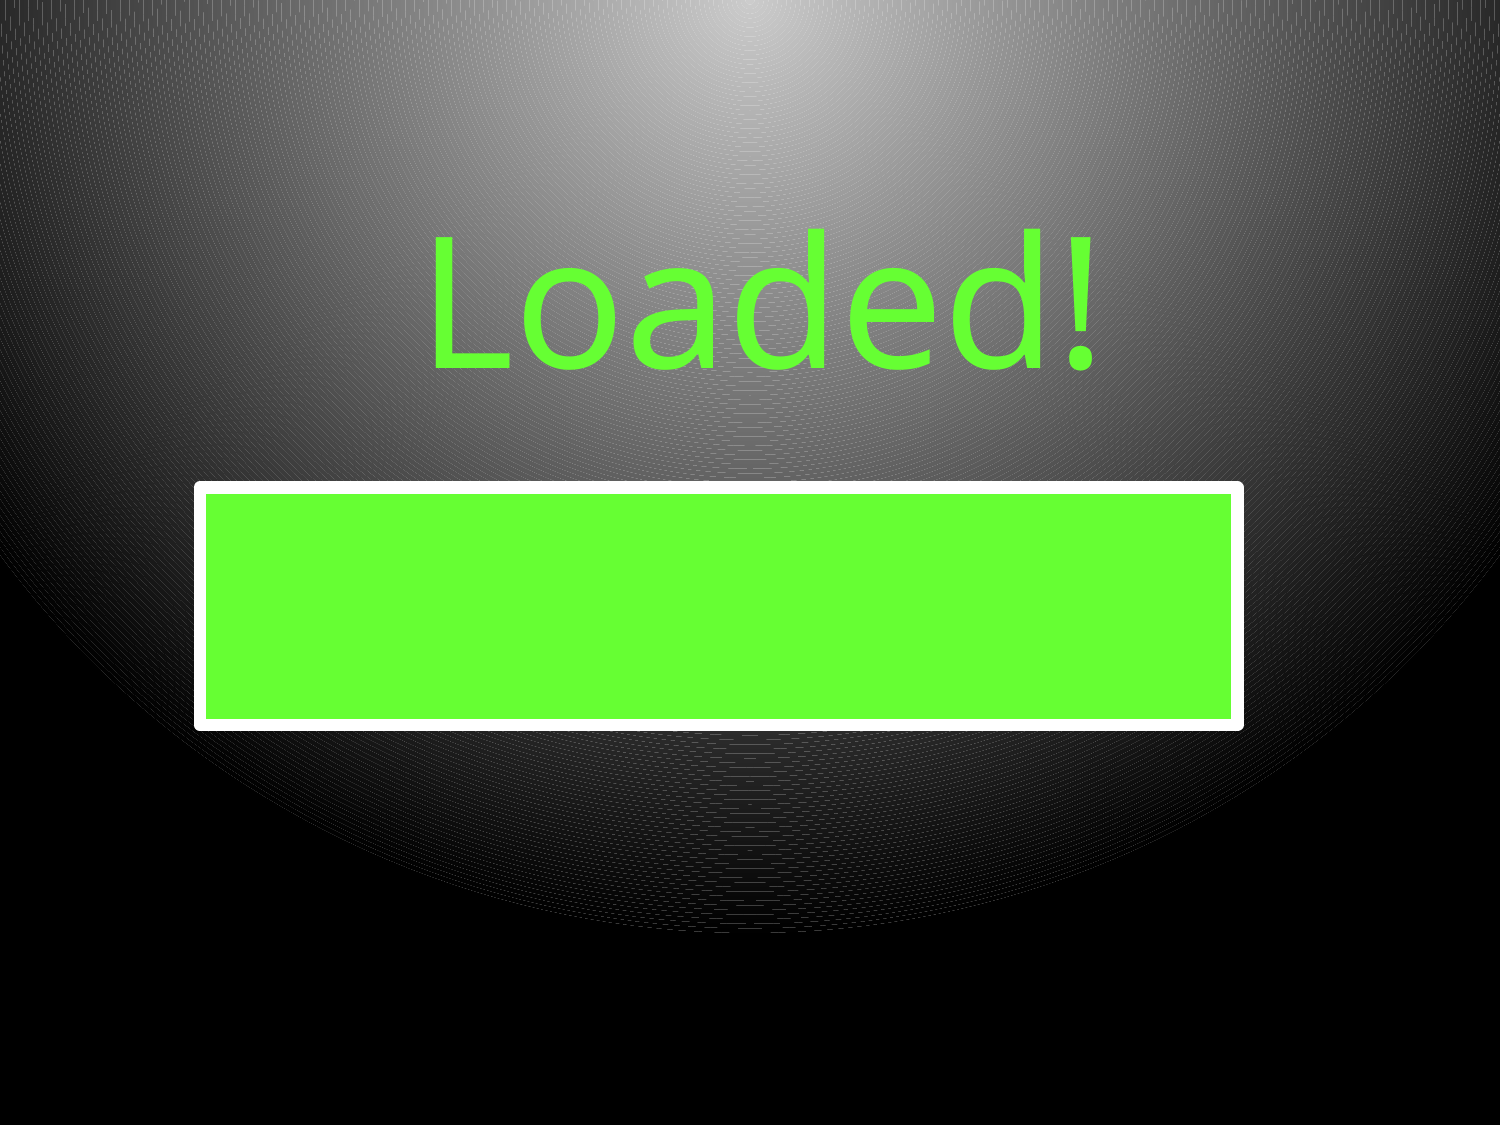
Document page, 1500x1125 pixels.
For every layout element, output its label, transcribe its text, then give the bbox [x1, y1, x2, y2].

text_box [198, 485, 1239, 727]
title Loaded! [125, 174, 1400, 417]
